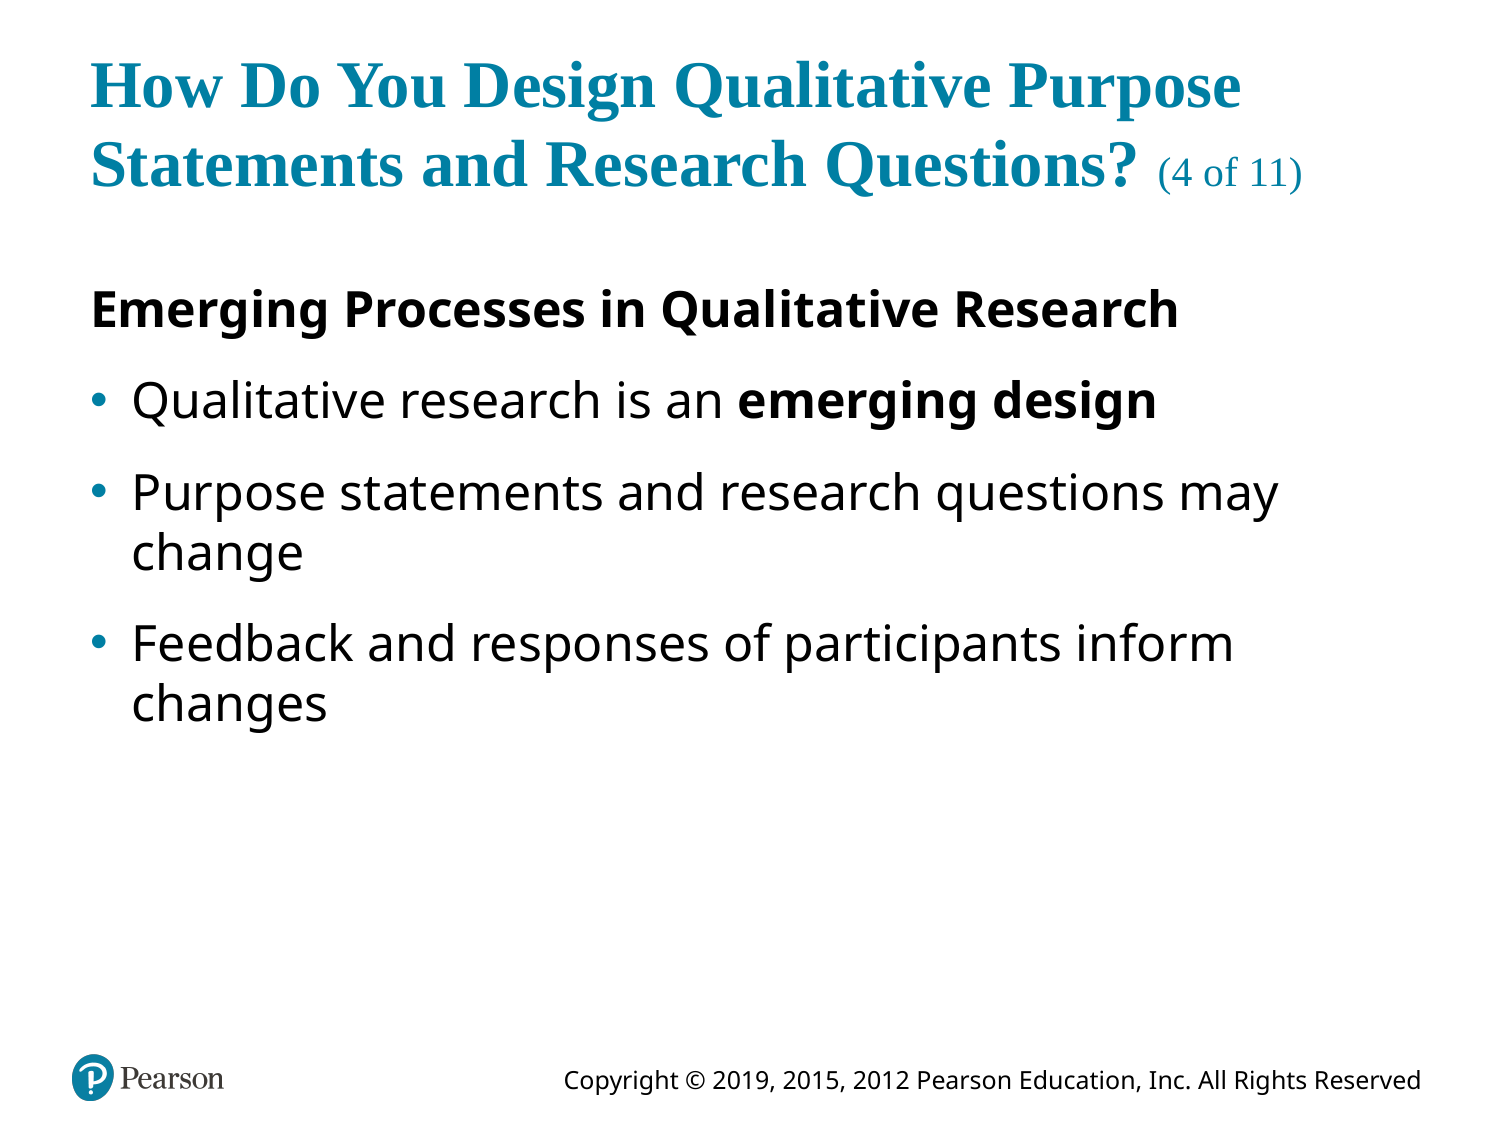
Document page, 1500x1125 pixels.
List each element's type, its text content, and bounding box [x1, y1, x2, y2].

list Emerging Processes in Qualitative Research Qualitative research is an emerging design Purpose statements and research questions may change Feedback and responses of participants inform changes [75, 262, 1425, 1005]
picture [72, 1054, 88, 1070]
title How Do You Design Qualitative Purpose Statements and Research Questions? (4 of 11) [75, 35, 1425, 216]
picture [72, 1087, 83, 1101]
picture [98, 1054, 224, 1101]
picture [80, 1063, 106, 1088]
